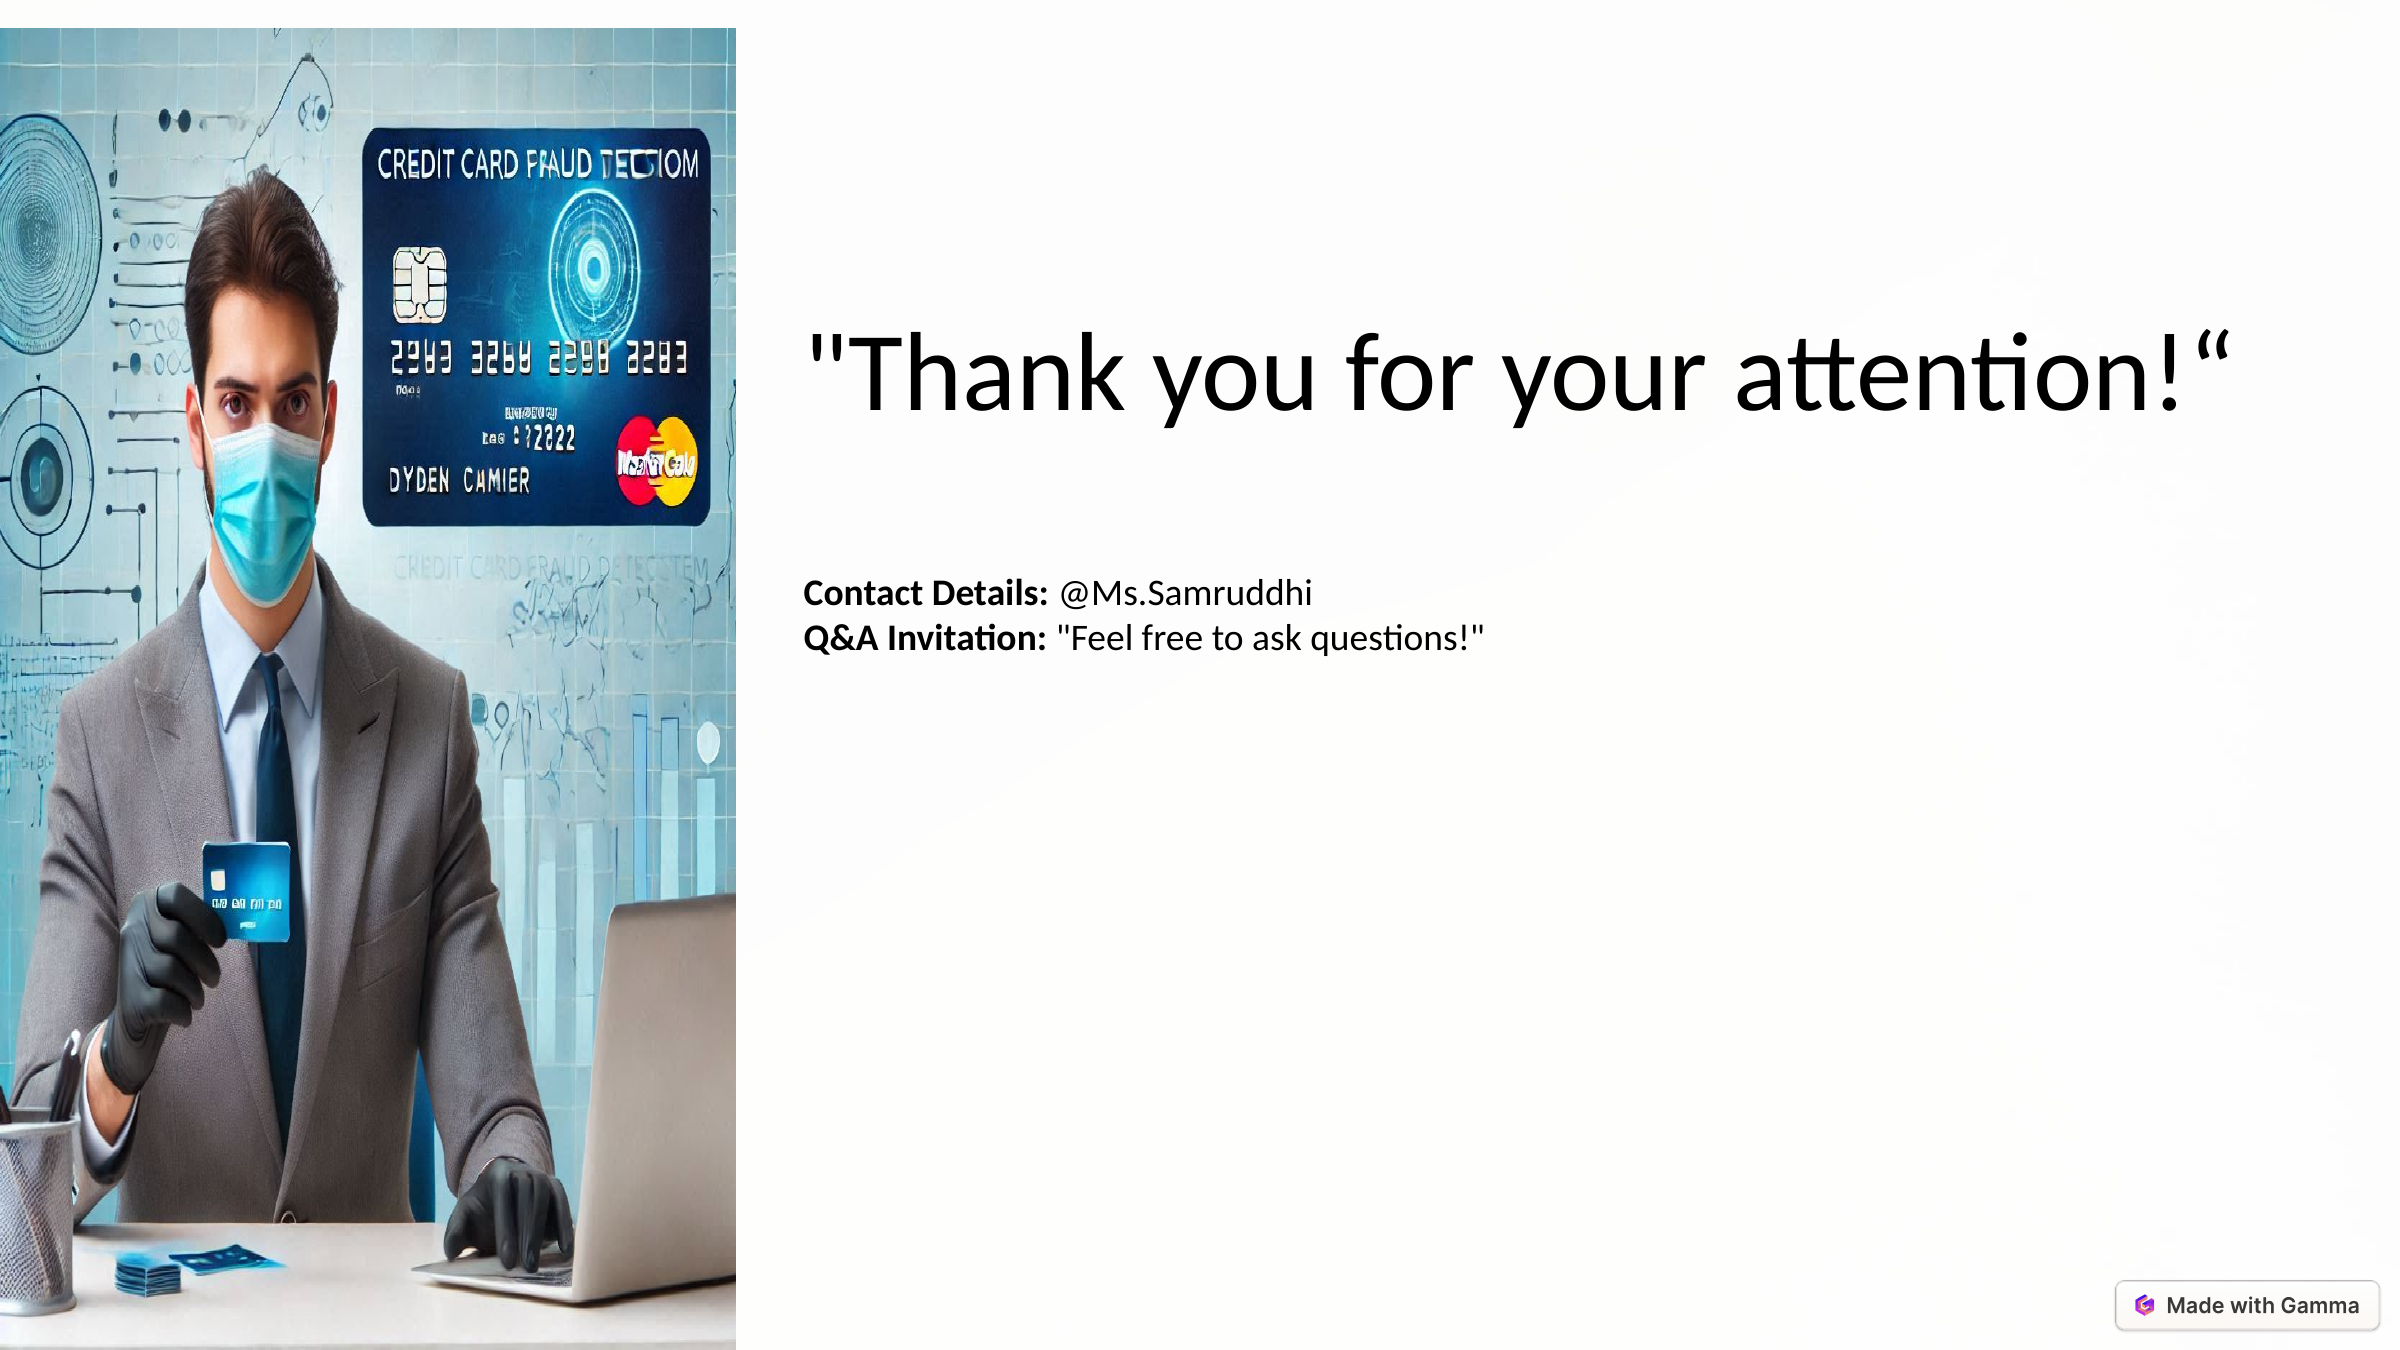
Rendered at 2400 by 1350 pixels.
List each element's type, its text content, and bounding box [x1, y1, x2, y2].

text_box "Thank you for your attention!“ Contact Details: @Ms.Samruddhi Q&A Invitation: "Feel free to ask questions!" [789, 290, 2274, 666]
picture [2106, 1271, 2389, 1339]
picture [0, 28, 736, 1350]
